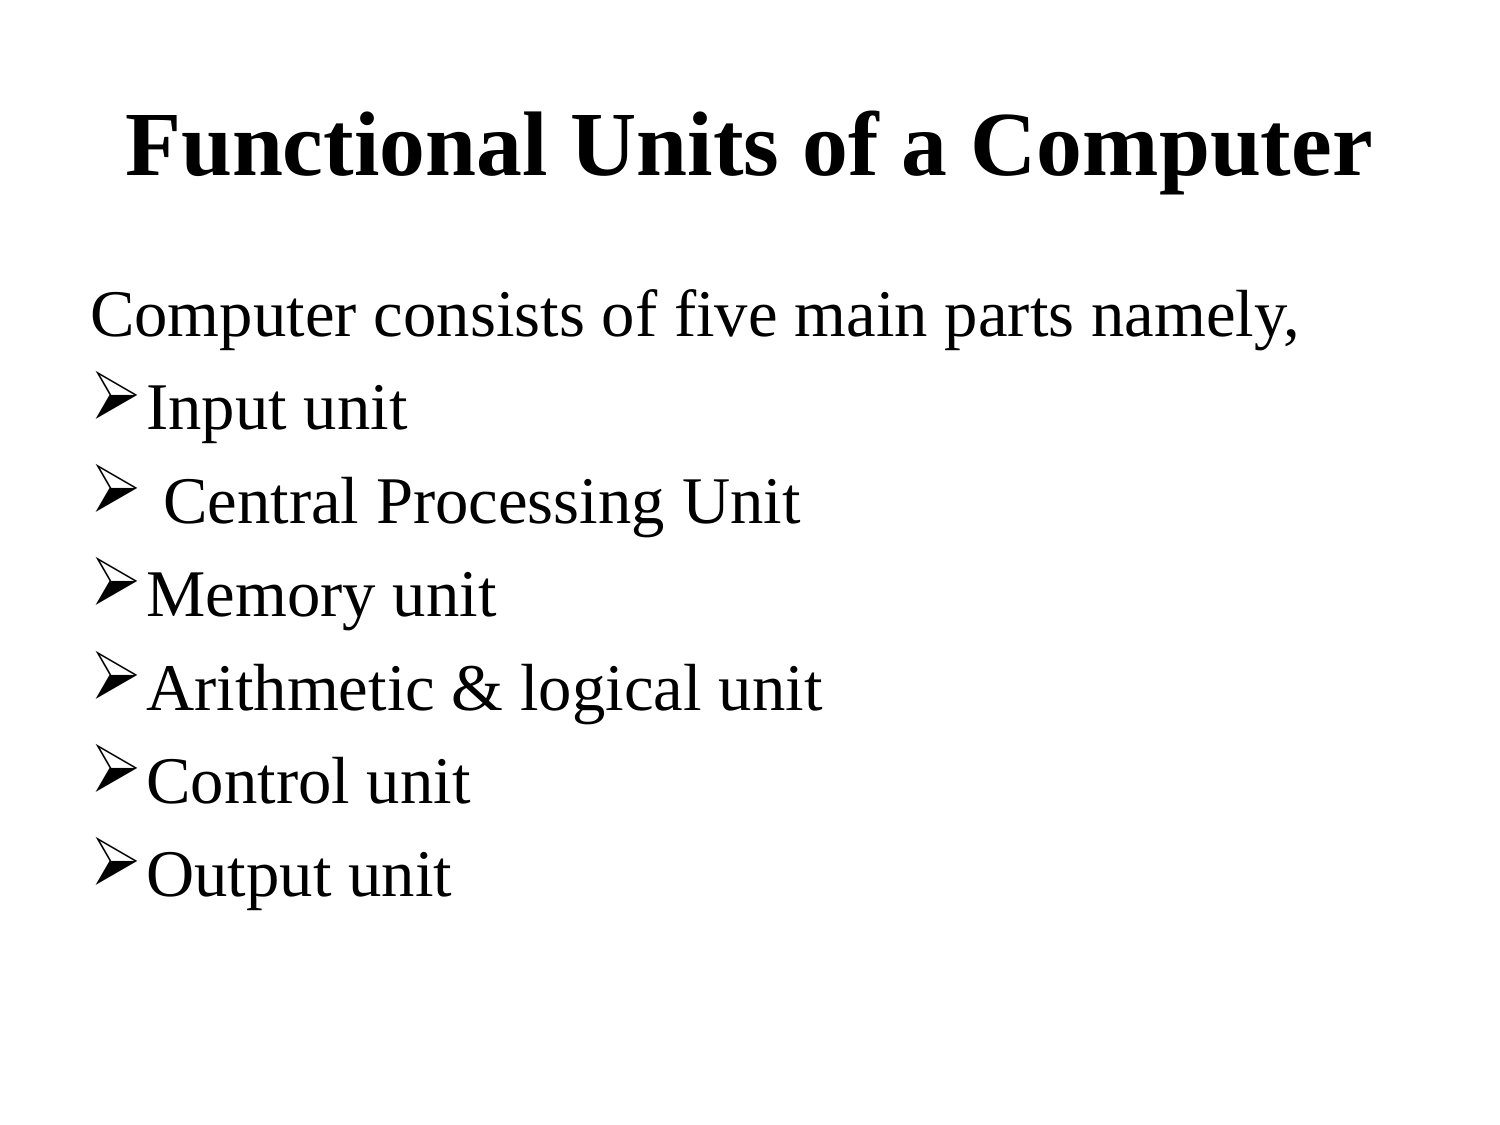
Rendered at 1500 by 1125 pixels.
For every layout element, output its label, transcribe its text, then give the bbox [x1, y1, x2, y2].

title Functional Units of a Computer [75, 45, 1425, 233]
list Computer consists of five main parts namely, Input unit Central Processing Unit Memory unit Arithmetic & logical unit Control unit Output unit [75, 262, 1425, 1005]
